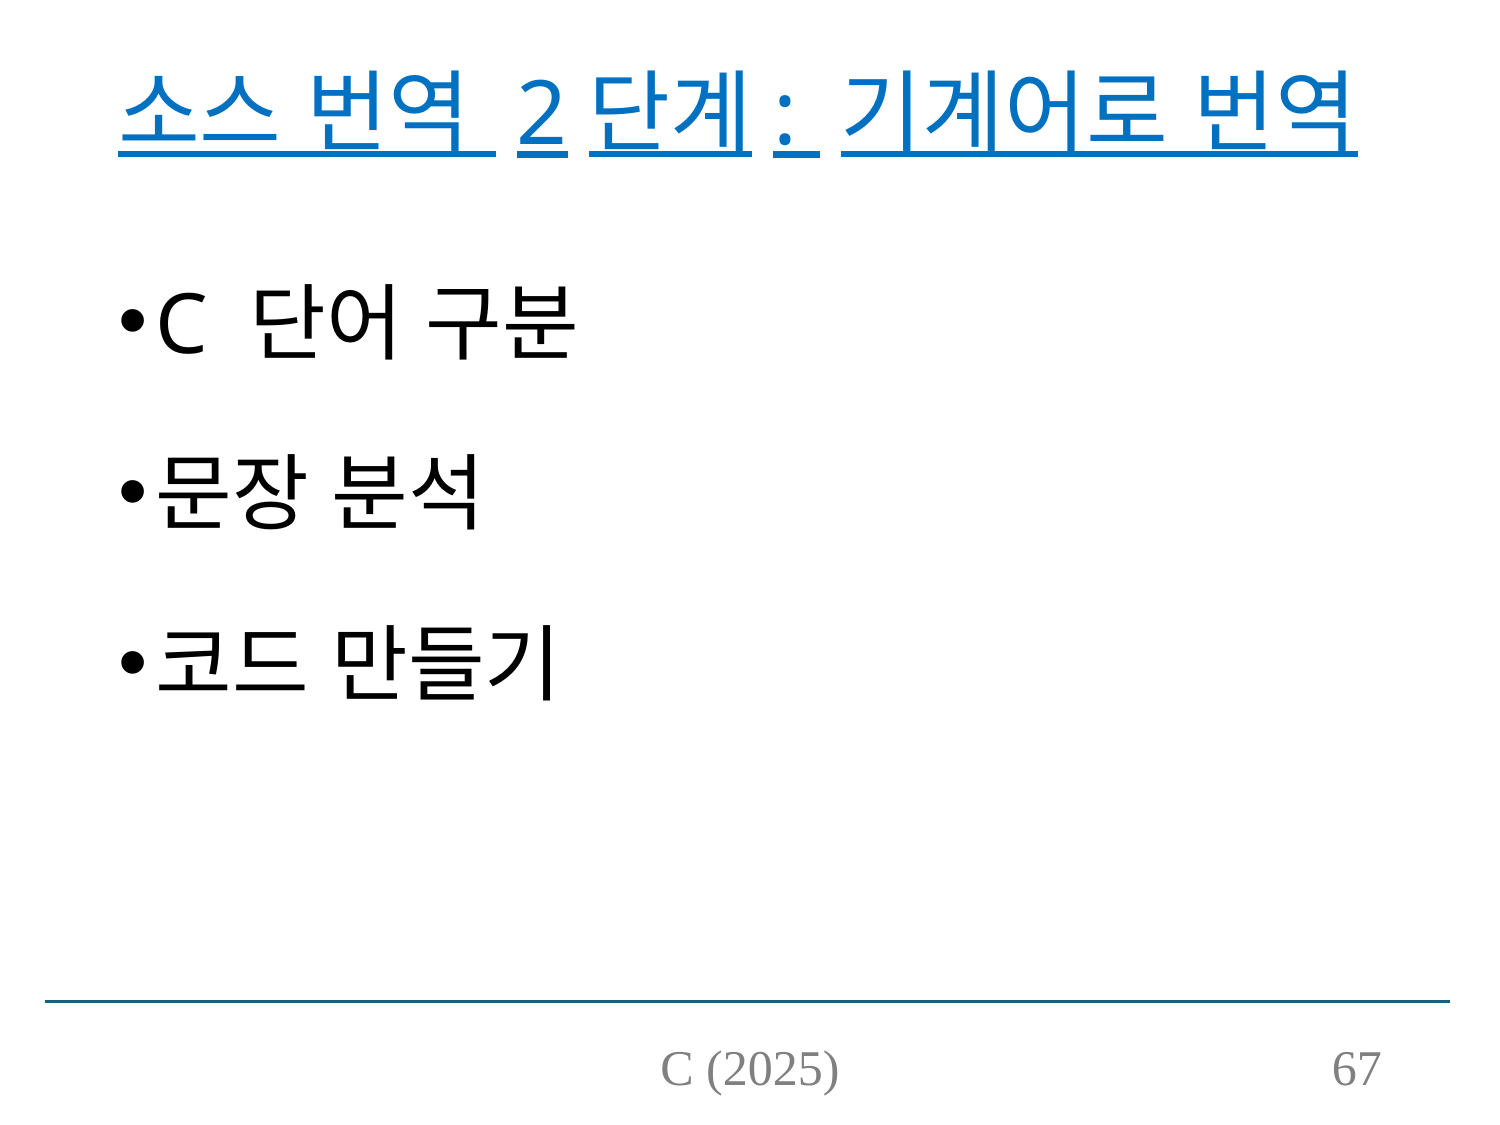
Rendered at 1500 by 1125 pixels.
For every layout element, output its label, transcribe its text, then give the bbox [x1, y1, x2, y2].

list C 단어 구분 문장 분석 코드 만들기 [103, 212, 1458, 1014]
title 소스 번역 2단계: 기계어로 번역 [103, 59, 1458, 172]
slide_number 67 [1059, 1042, 1397, 1103]
footer C (2025) [496, 1042, 1004, 1103]
